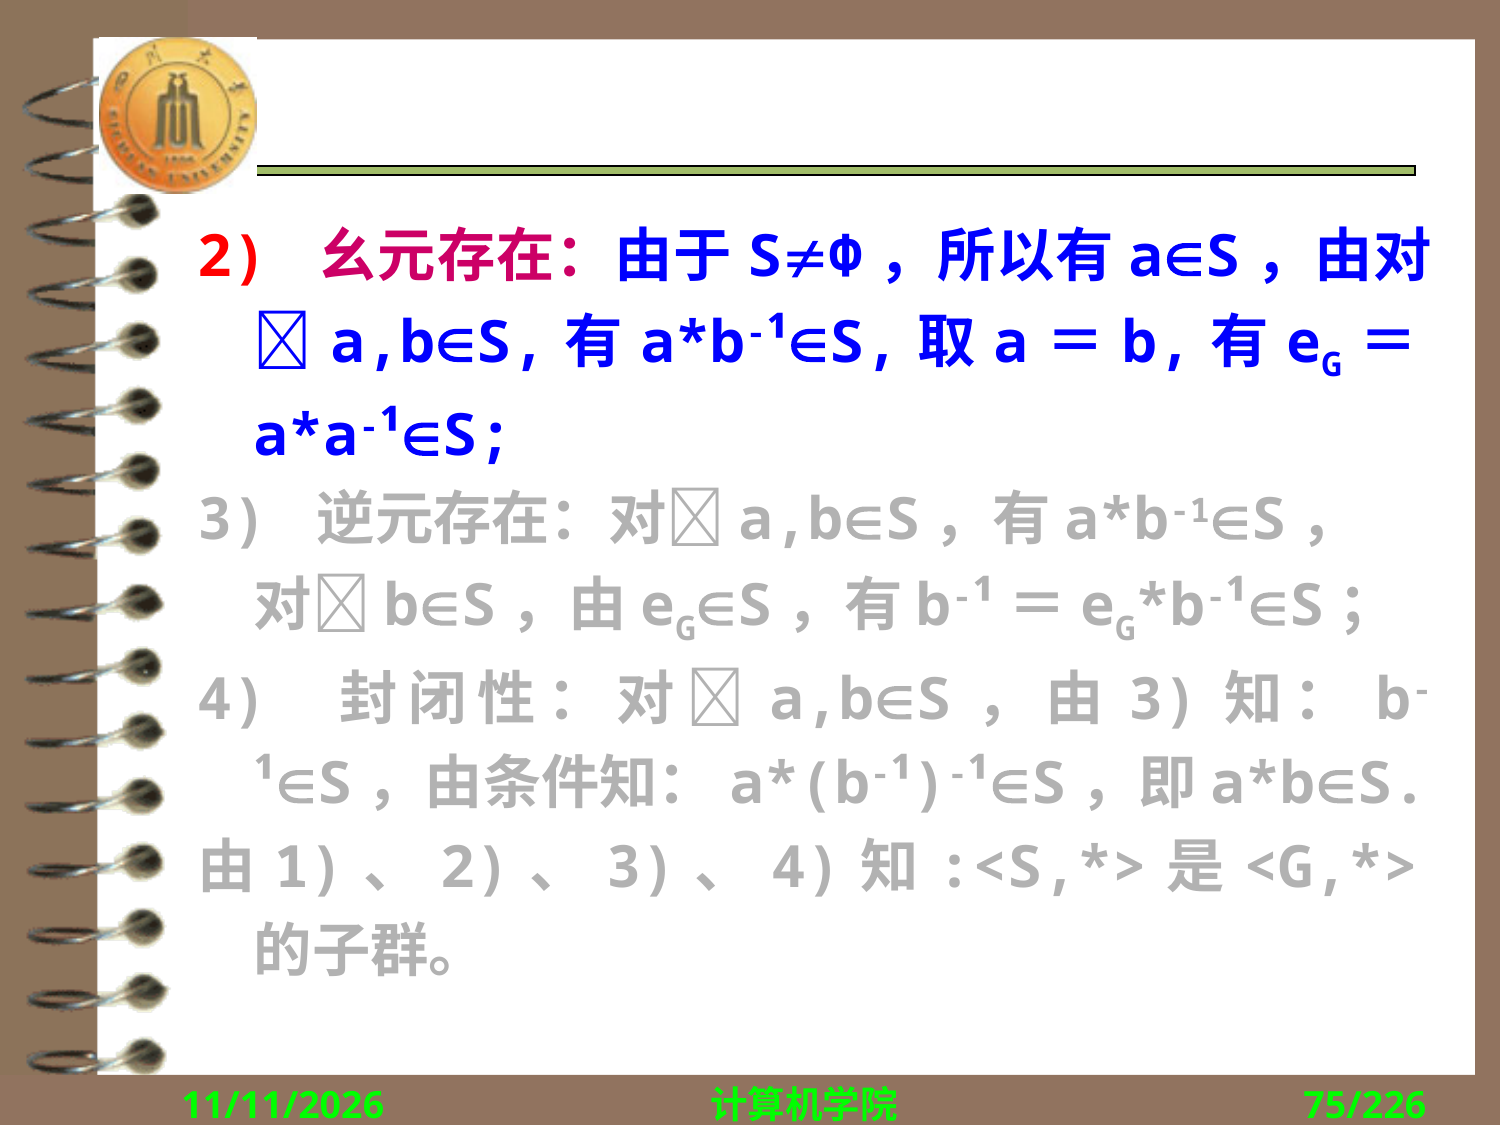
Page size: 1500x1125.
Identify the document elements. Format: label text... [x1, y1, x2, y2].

text_box 2) 幺元存在：由于SΦ，所以有aS，由对a,bS,有a*b-¹S,取a＝b,有eG＝a*a-¹S; 3) 逆元存在：对a,bS，有a*b-1S， 对bS，由eGS，有b-¹＝eG*b-¹S； 4) 封闭性：对a,bS，由3)知：b-¹S，由条件知：a*(b-¹)-¹S，即a*bS. 由1)、2)、3)、4)知:<S,*>是<G,*>的子群。 [183, 196, 1447, 991]
slide_number 75/226 [1128, 1073, 1442, 1100]
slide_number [166, 1073, 479, 1100]
footer 计算机学院 [479, 1073, 1128, 1100]
picture [0, 0, 257, 1075]
